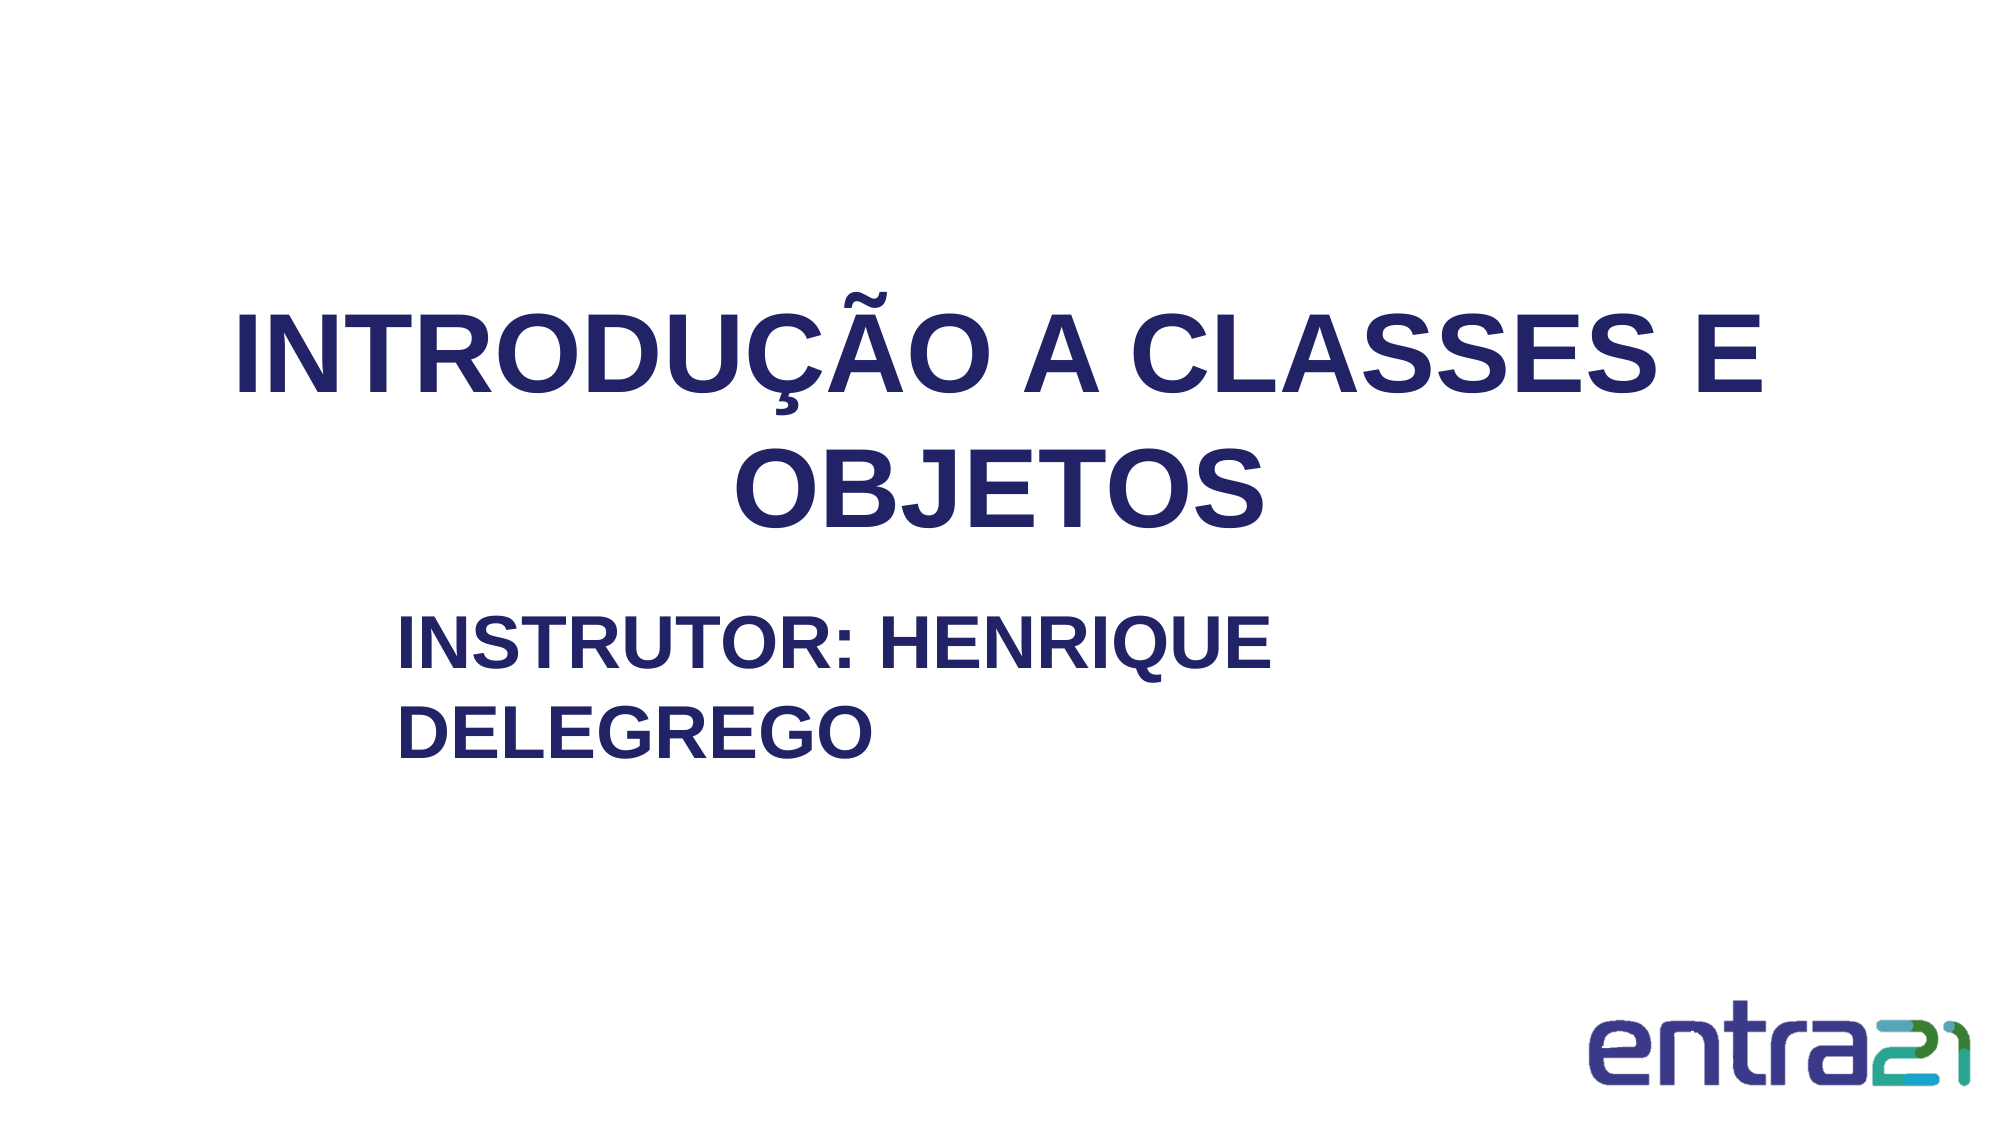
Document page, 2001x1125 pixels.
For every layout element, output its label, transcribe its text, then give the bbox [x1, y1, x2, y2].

text_box Instrutor: Henrique Delegrego [381, 589, 1619, 777]
text_box Introdução a Classes e Objetos [0, 320, 2000, 509]
picture [1587, 997, 1979, 1125]
